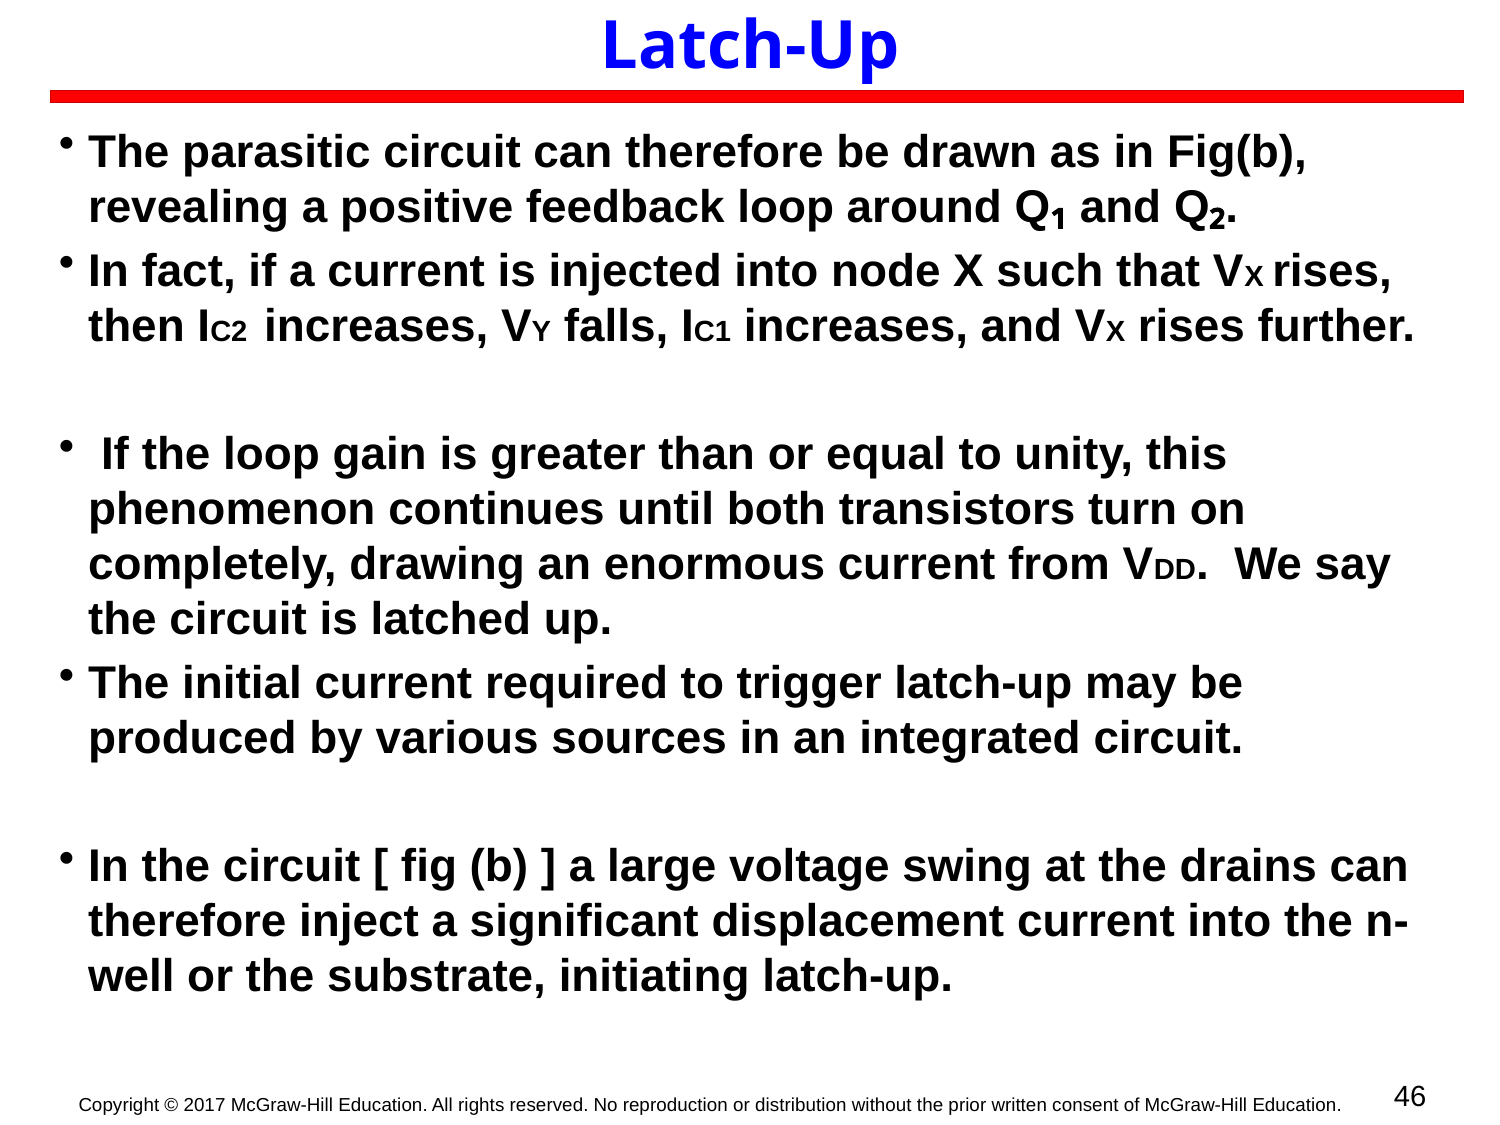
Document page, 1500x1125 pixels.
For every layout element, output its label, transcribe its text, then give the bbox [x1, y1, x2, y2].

text_box The parasitic circuit can therefore be drawn as in Fig(b), revealing a positive feedback loop around Q₁ and Q₂. In fact, if a current is injected into node X such that VX rises, then IC2 increases, VY falls, IC1 increases, and VX rises further. If the loop gain is greater than or equal to unity, this phenomenon continues until both transistors turn on completely, drawing an enormous current from VDD. We say the circuit is latched up. The initial current required to trigger latch-up may be produced by various sources in an integrated circuit. In the circuit [ fig (b) ] a large voltage swing at the drains can therefore inject a significant displacement current into the n-well or the substrate, initiating latch-up. [44, 114, 1479, 1070]
slide_number 46 [1341, 1070, 1479, 1120]
title Latch-Up [74, 0, 1426, 89]
